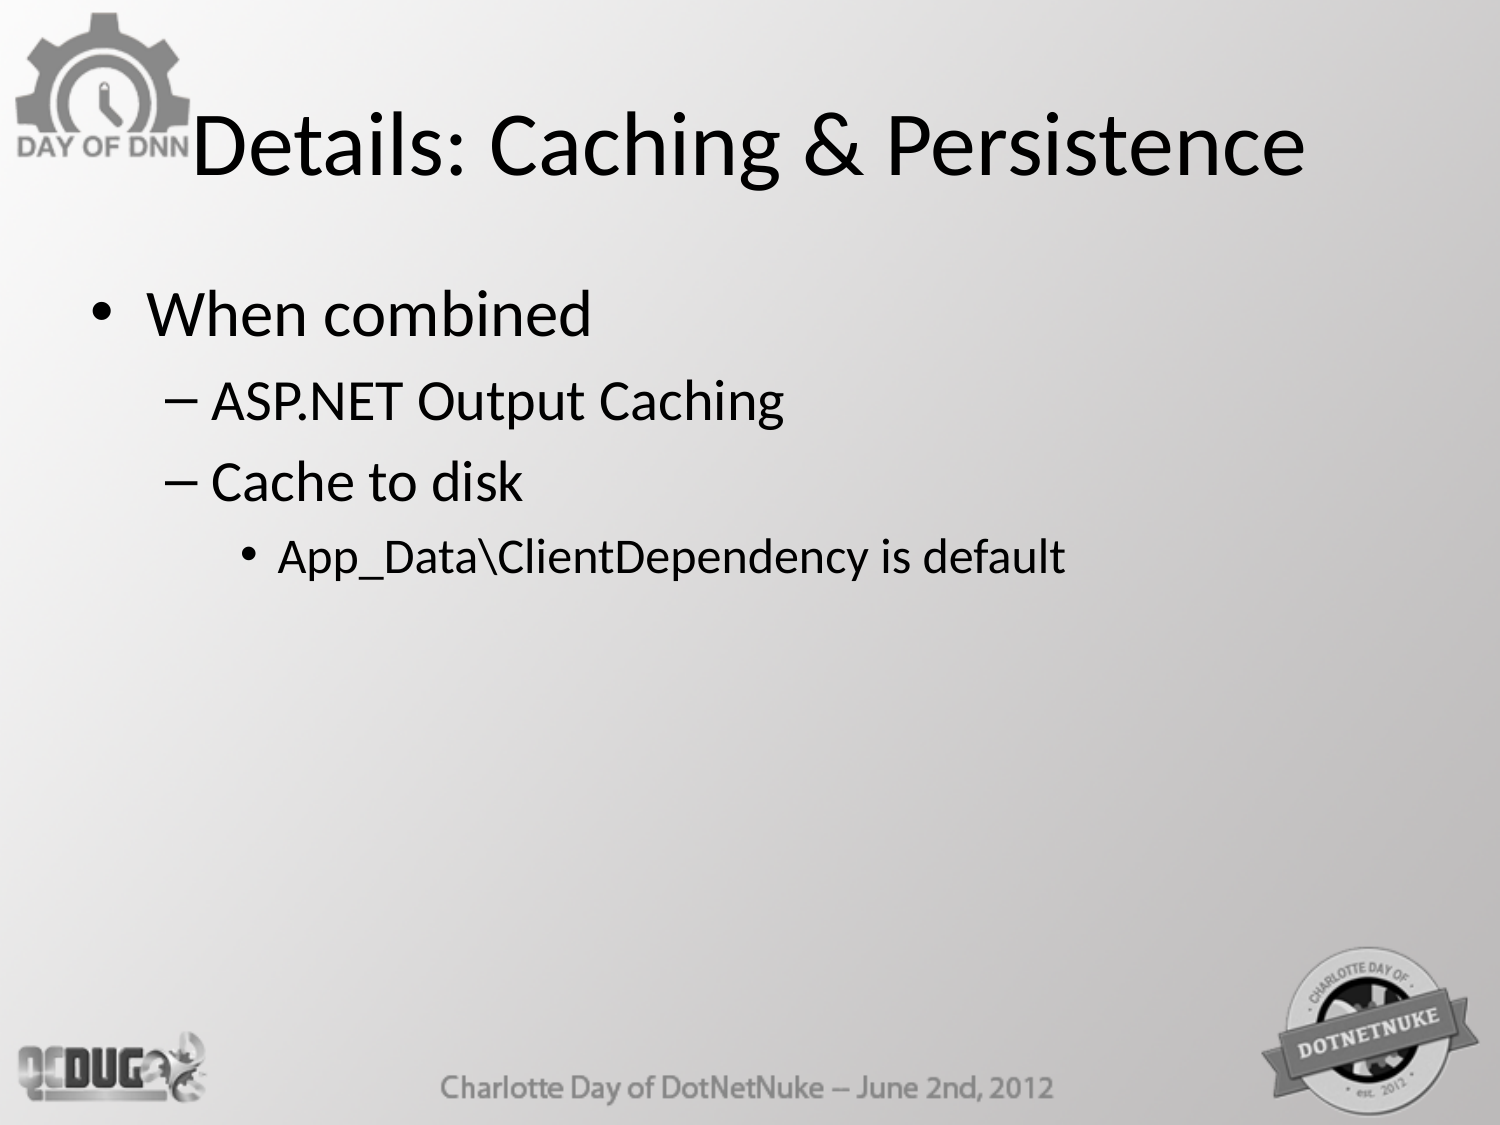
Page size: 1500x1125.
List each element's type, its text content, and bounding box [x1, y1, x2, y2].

list When combined ASP.NET Output Caching Cache to disk App_Data\ClientDependency is default [75, 262, 1425, 1005]
title Details: Caching & Persistence [75, 45, 1425, 233]
picture [0, 0, 1500, 1125]
